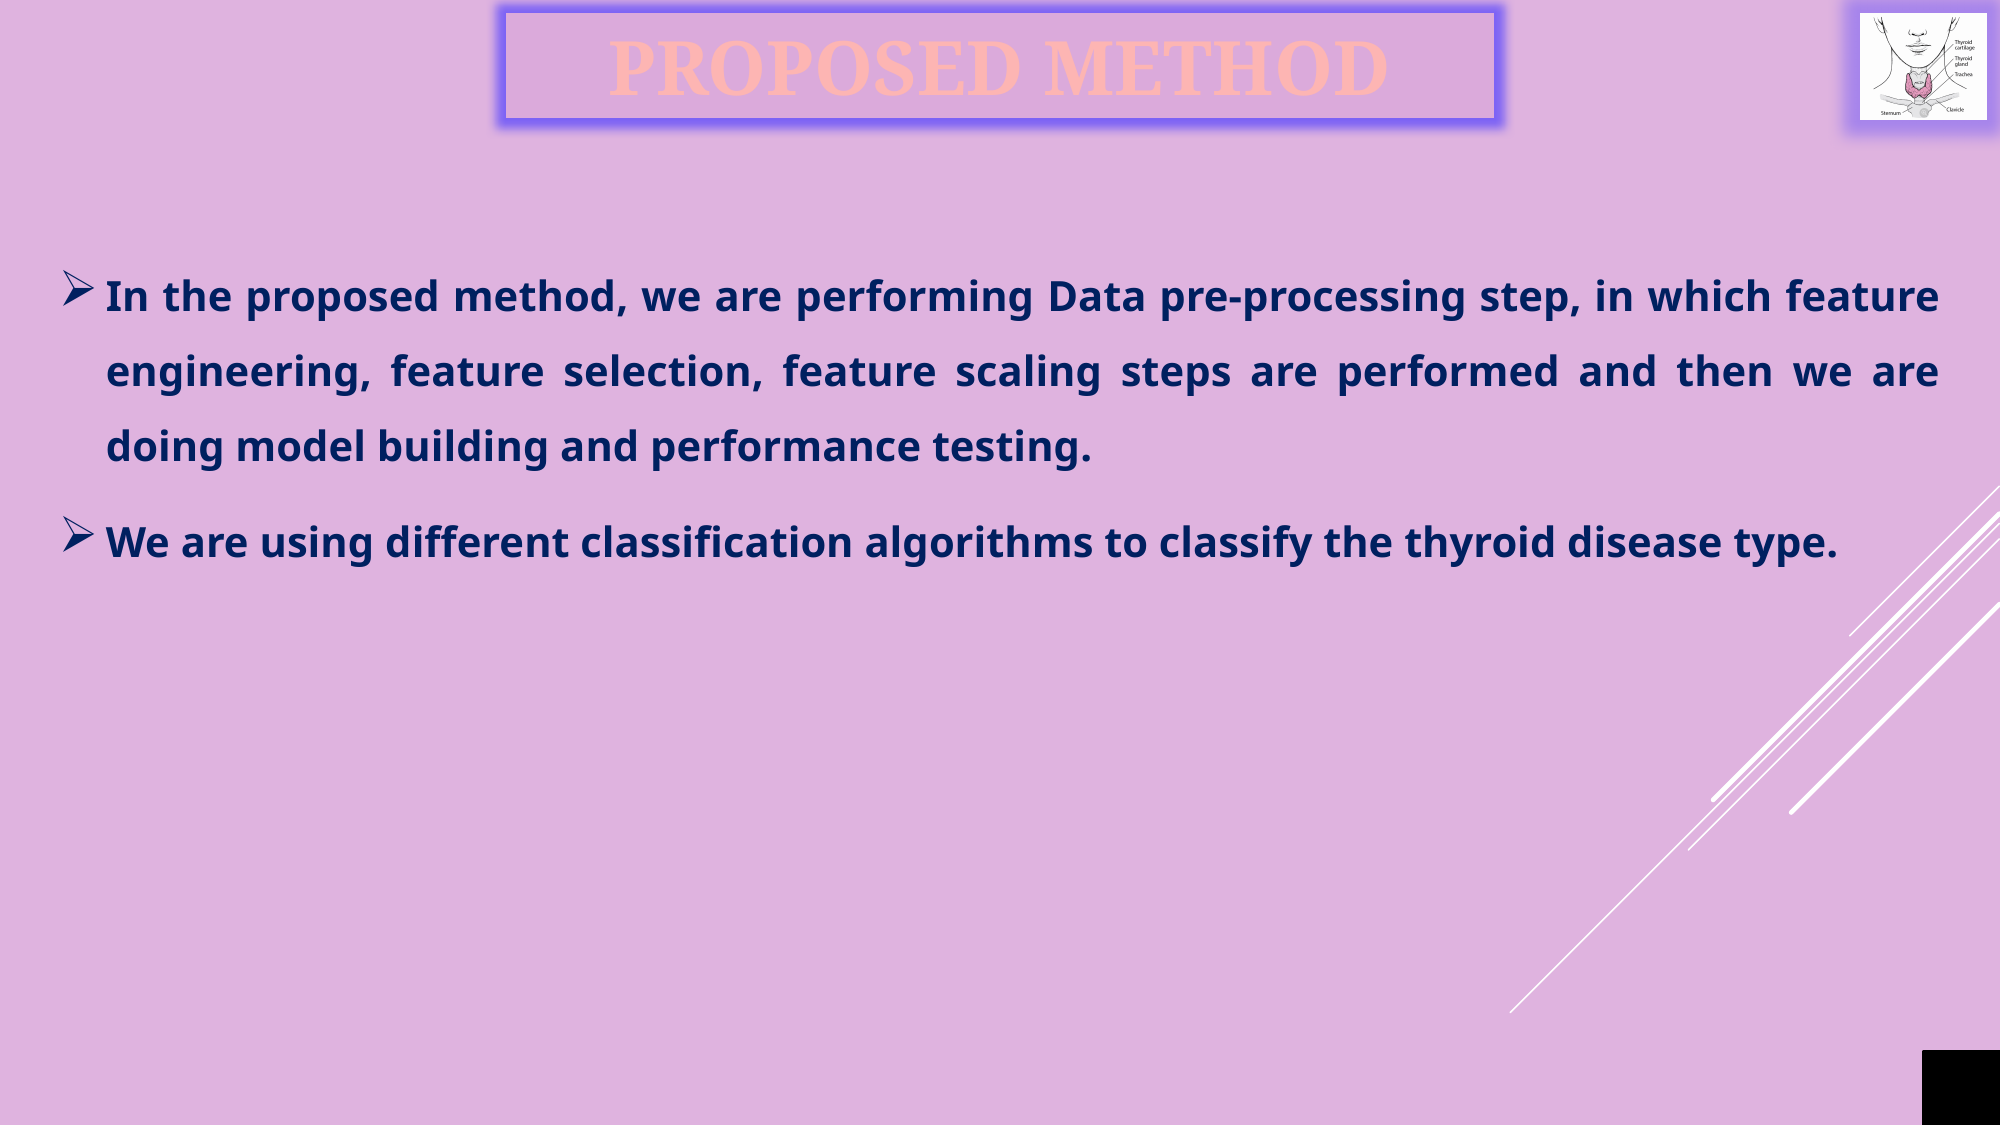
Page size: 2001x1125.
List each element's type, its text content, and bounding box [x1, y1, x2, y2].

slide_number [1922, 1050, 2000, 1125]
list In the proposed method, we are performing Data pre-processing step, in which feature engineering, feature selection, feature scaling steps are performed and then we are doing model building and performance testing. We are using different classification algorithms to classify the thyroid disease type. [43, 222, 1956, 588]
picture [1859, 12, 1987, 120]
text_box PROPOSED METHOD [505, 12, 1494, 118]
